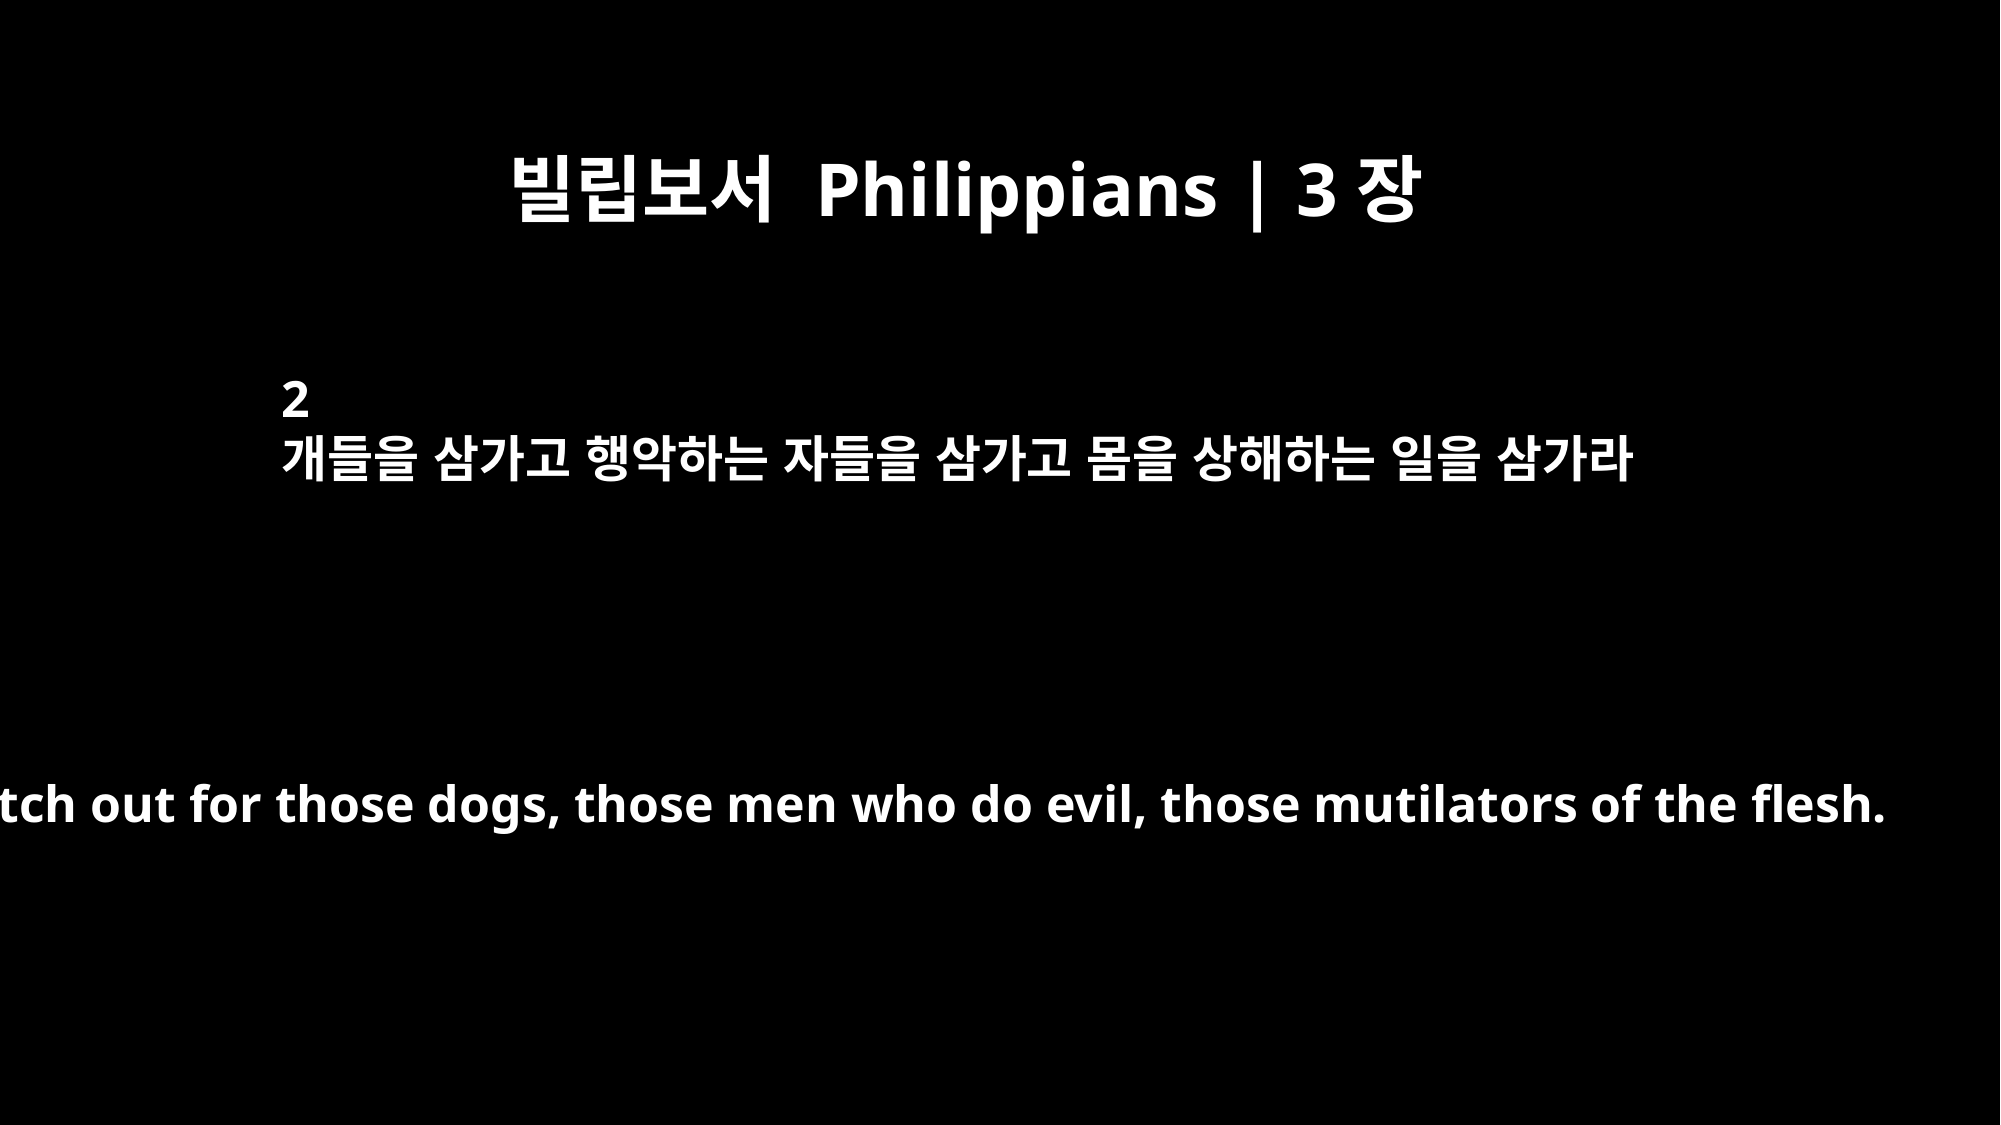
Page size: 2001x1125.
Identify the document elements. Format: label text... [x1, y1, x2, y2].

text_box 2 개들을 삼가고 행악하는 자들을 삼가고 몸을 상해하는 일을 삼가라 [266, 359, 1651, 495]
text_box 빌립보서 Philippians | 3장 [493, 136, 1439, 239]
text_box Watch out for those dogs, those men who do evil, those mutilators of the flesh. [0, 764, 1903, 840]
